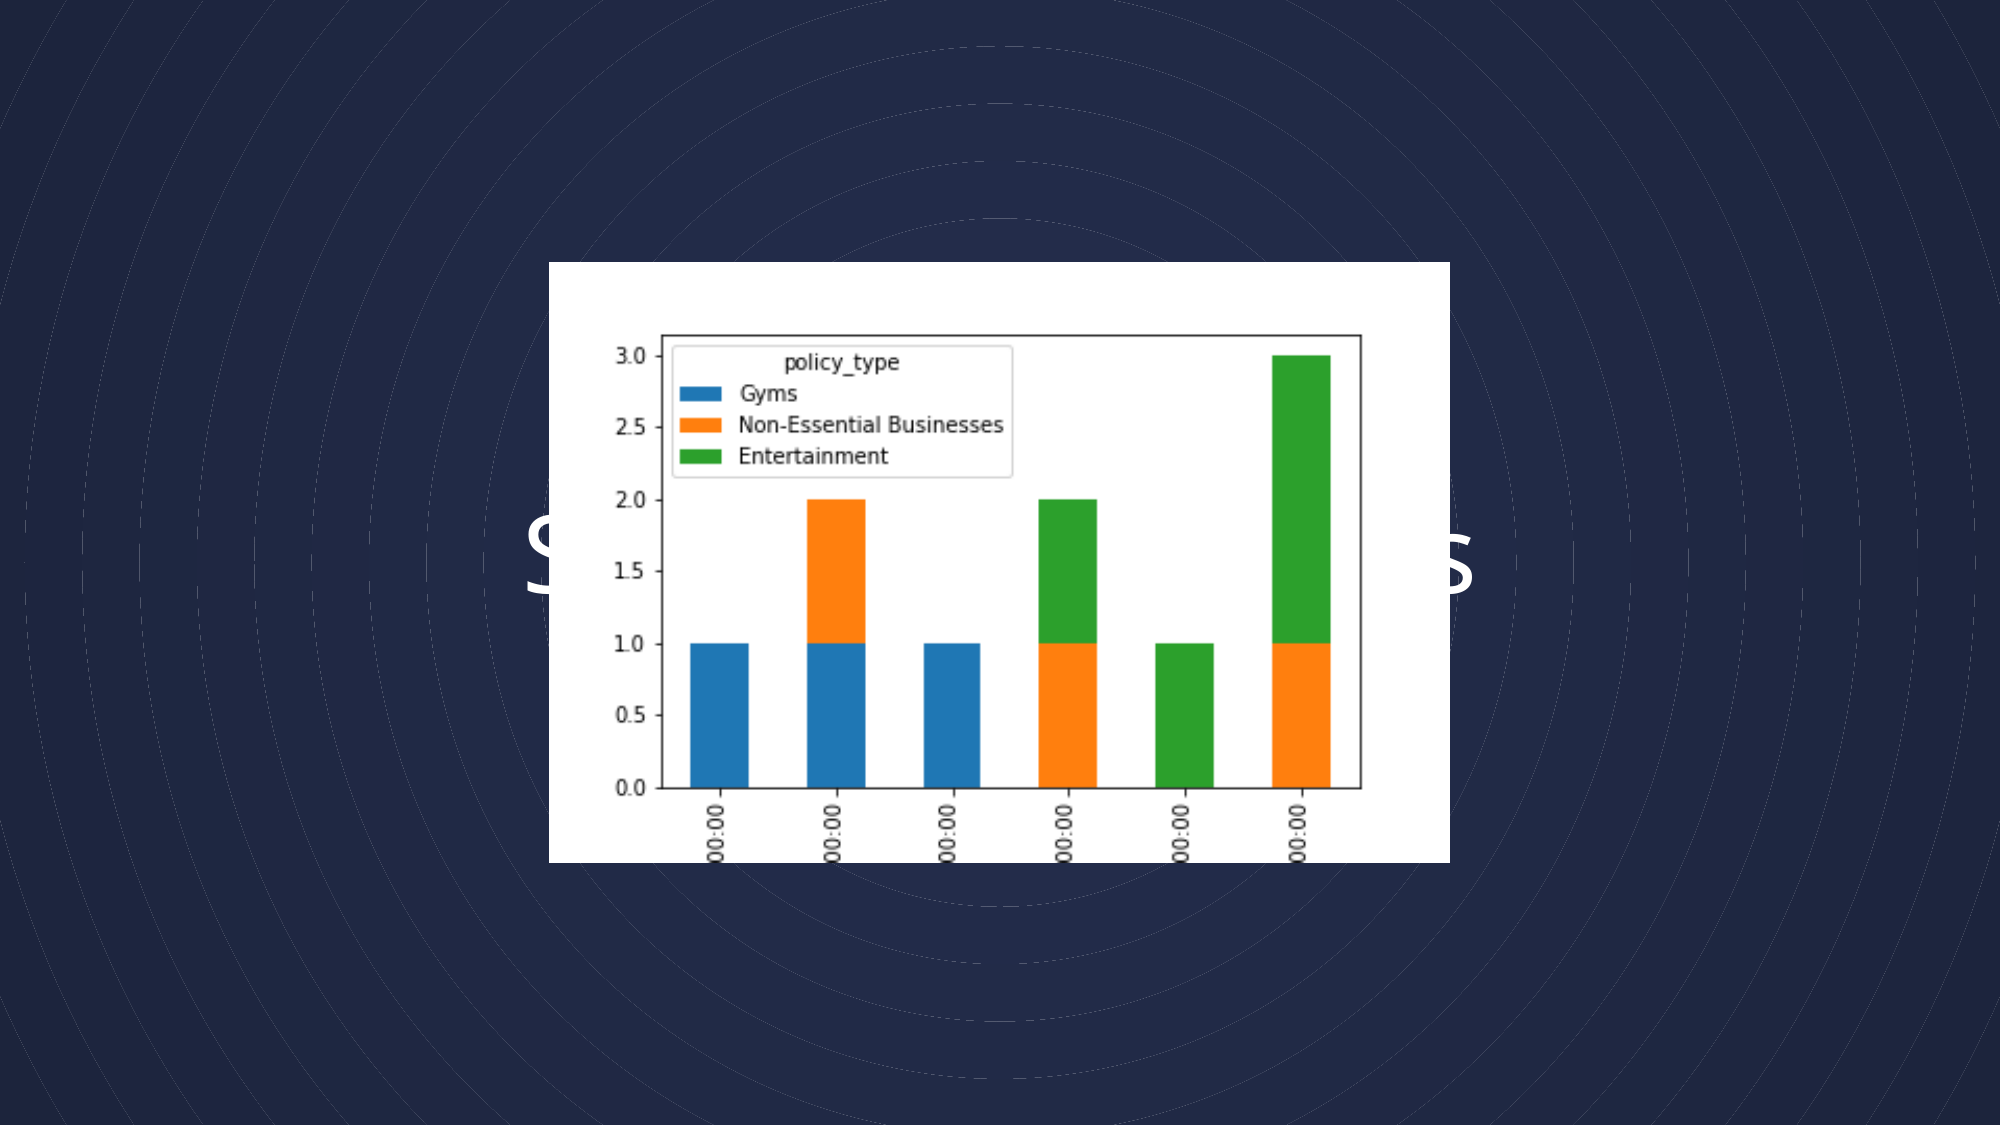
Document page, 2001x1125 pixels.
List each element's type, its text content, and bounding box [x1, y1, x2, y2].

title State over state vis [249, 187, 1750, 625]
picture [549, 262, 1450, 863]
